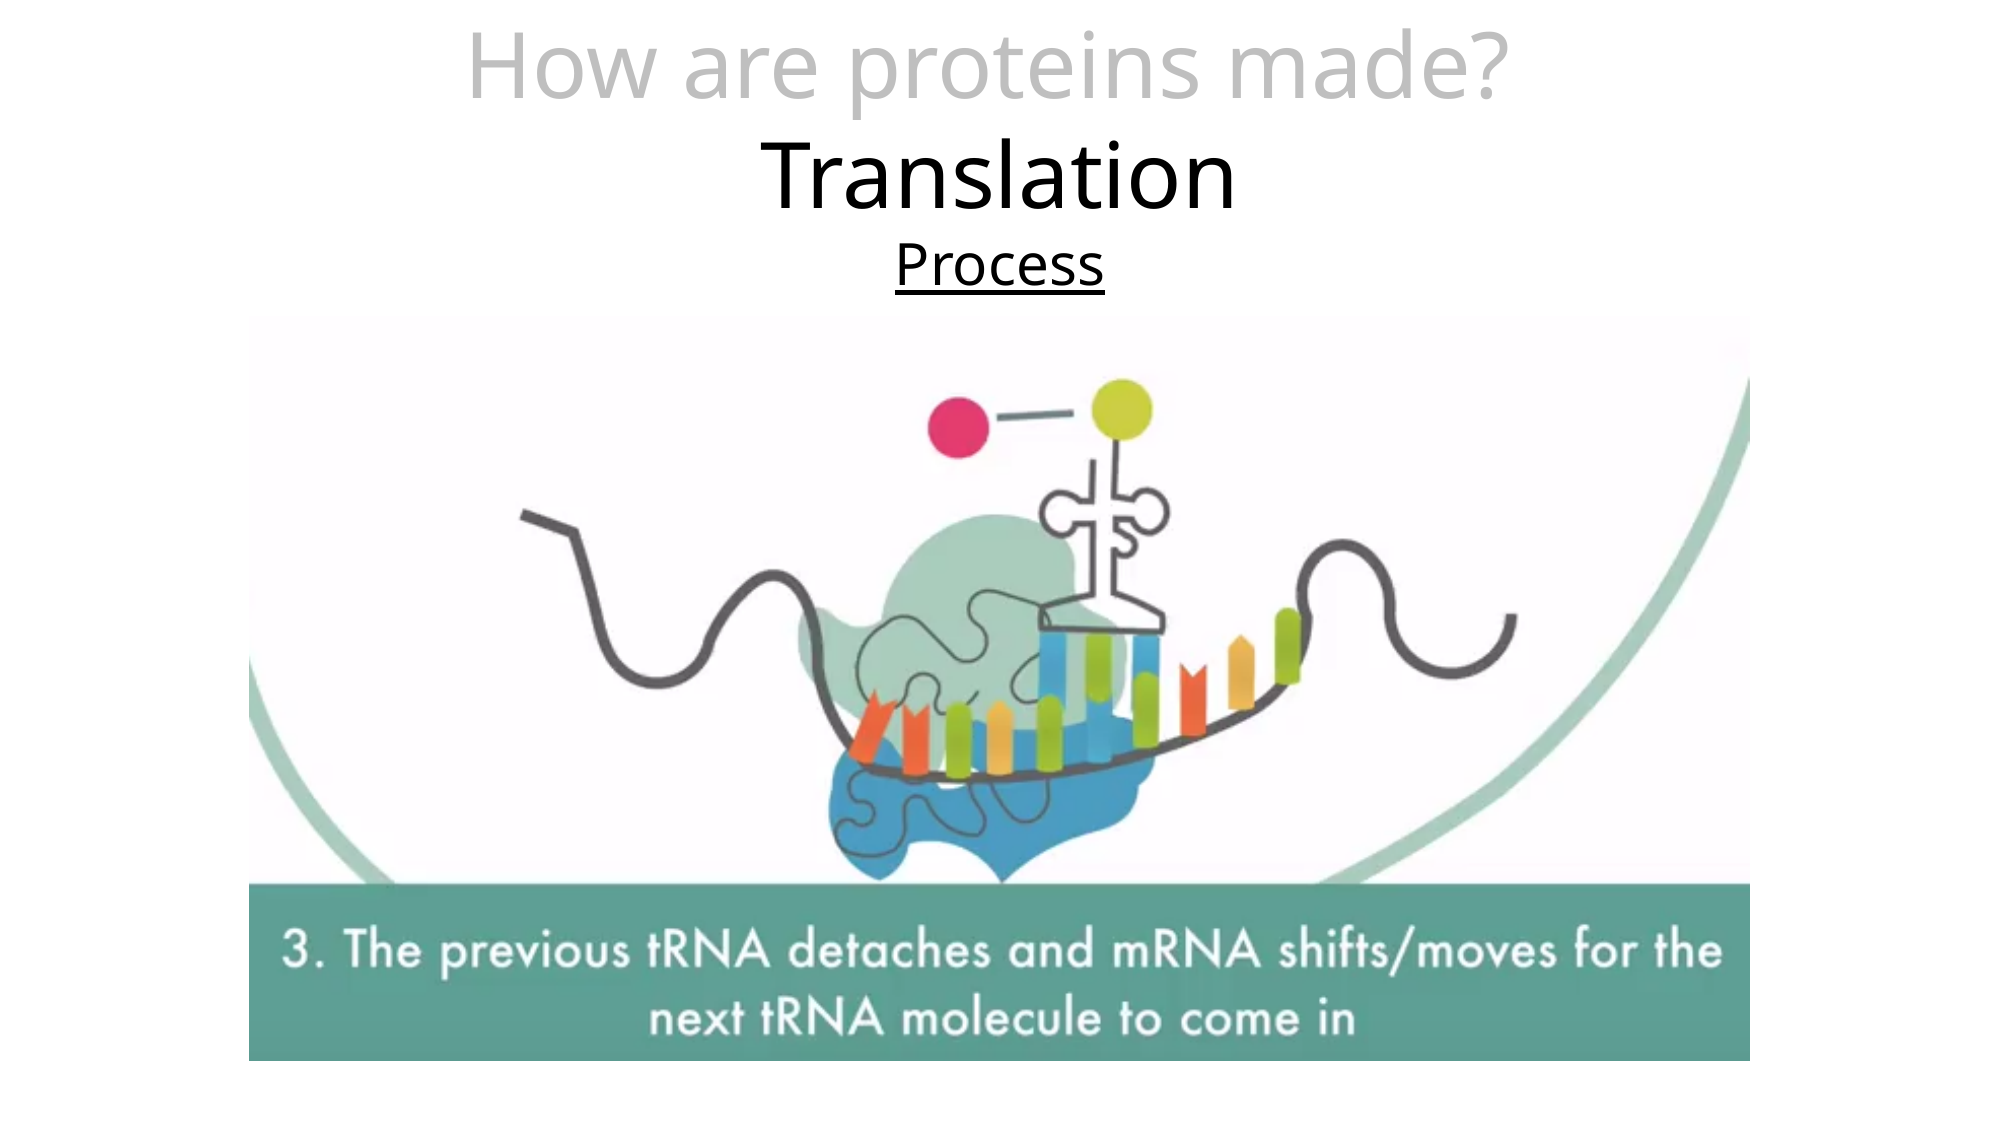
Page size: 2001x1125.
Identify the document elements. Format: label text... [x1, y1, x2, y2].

text_box How are proteins made? Translation Process [324, 0, 1675, 239]
picture [249, 316, 1750, 1061]
